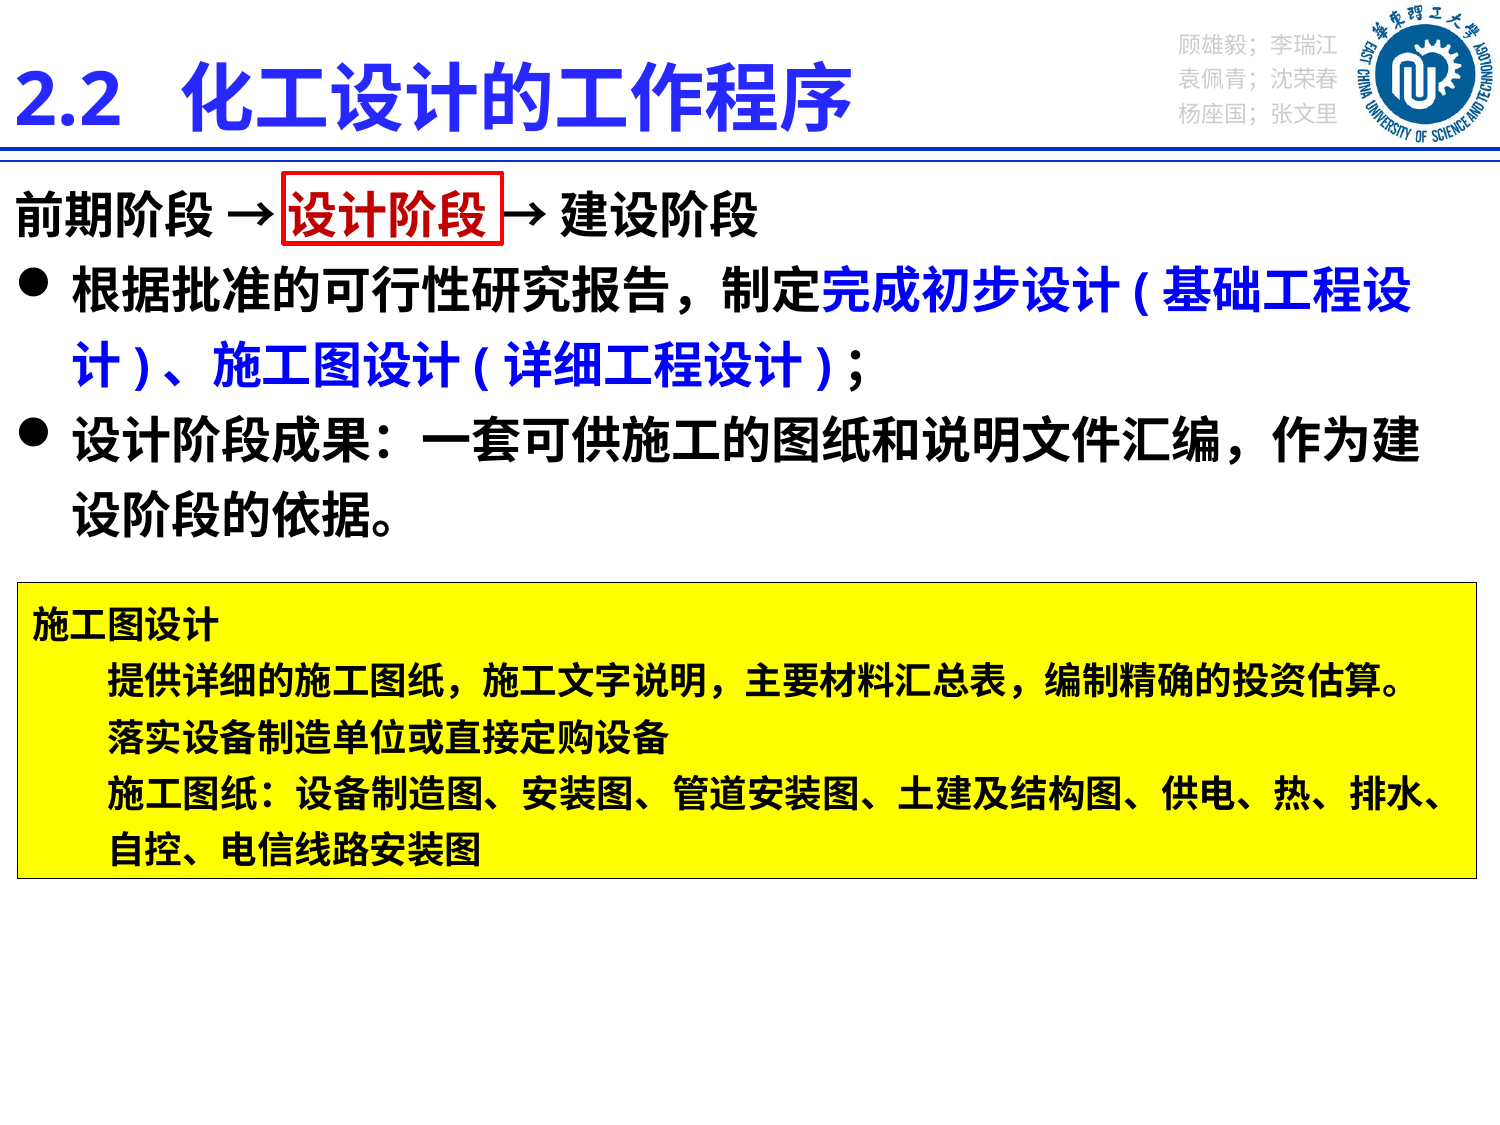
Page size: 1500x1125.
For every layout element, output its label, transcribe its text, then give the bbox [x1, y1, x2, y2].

text_box 前期阶段 → 设计阶段 → 建设阶段 根据批准的可行性研究报告，制定完成初步设计(基础工程设计)、施工图设计(详细工程设计)； 设计阶段成果：一套可供施工的图纸和说明文件汇编，作为建设阶段的依据。 [0, 160, 1483, 563]
text_box 2.2 化工设计的工作程序 [0, 43, 1500, 148]
text_box [281, 171, 504, 246]
picture [1353, 3, 1495, 43]
text_box 施工图设计 提供详细的施工图纸，施工文字说明，主要材料汇总表，编制精确的投资估算。 落实设备制造单位或直接定购设备 施工图纸：设备制造图、安装图、管道安装图、土建及结构图、供电、热、排水、自控、电信线路安装图 [17, 582, 1477, 879]
